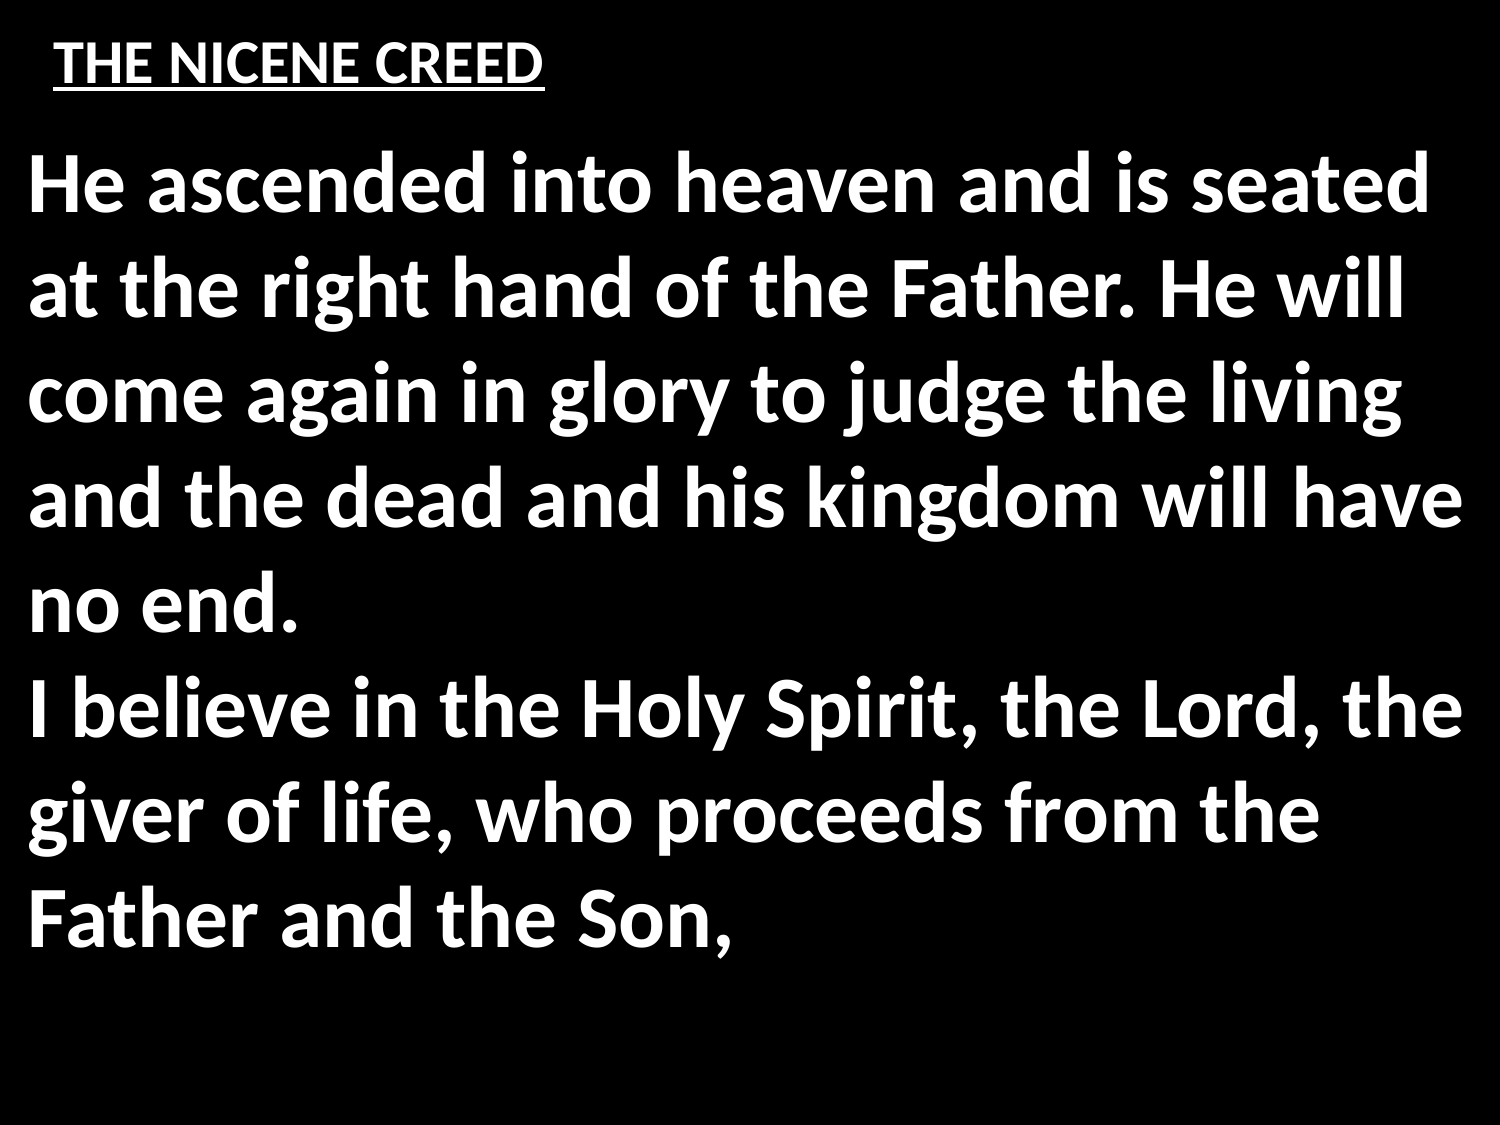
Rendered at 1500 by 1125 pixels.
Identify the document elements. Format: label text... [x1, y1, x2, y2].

list He ascended into heaven and is seated at the right hand of the Father. He will come again in glory to judge the living and the dead and his kingdom will have no end. I believe in the Holy Spirit, the Lord, the giver of life, who proceeds from the Father and the Son, [8, 125, 1489, 1116]
title THE NICENE CREED [10, 0, 1490, 117]
